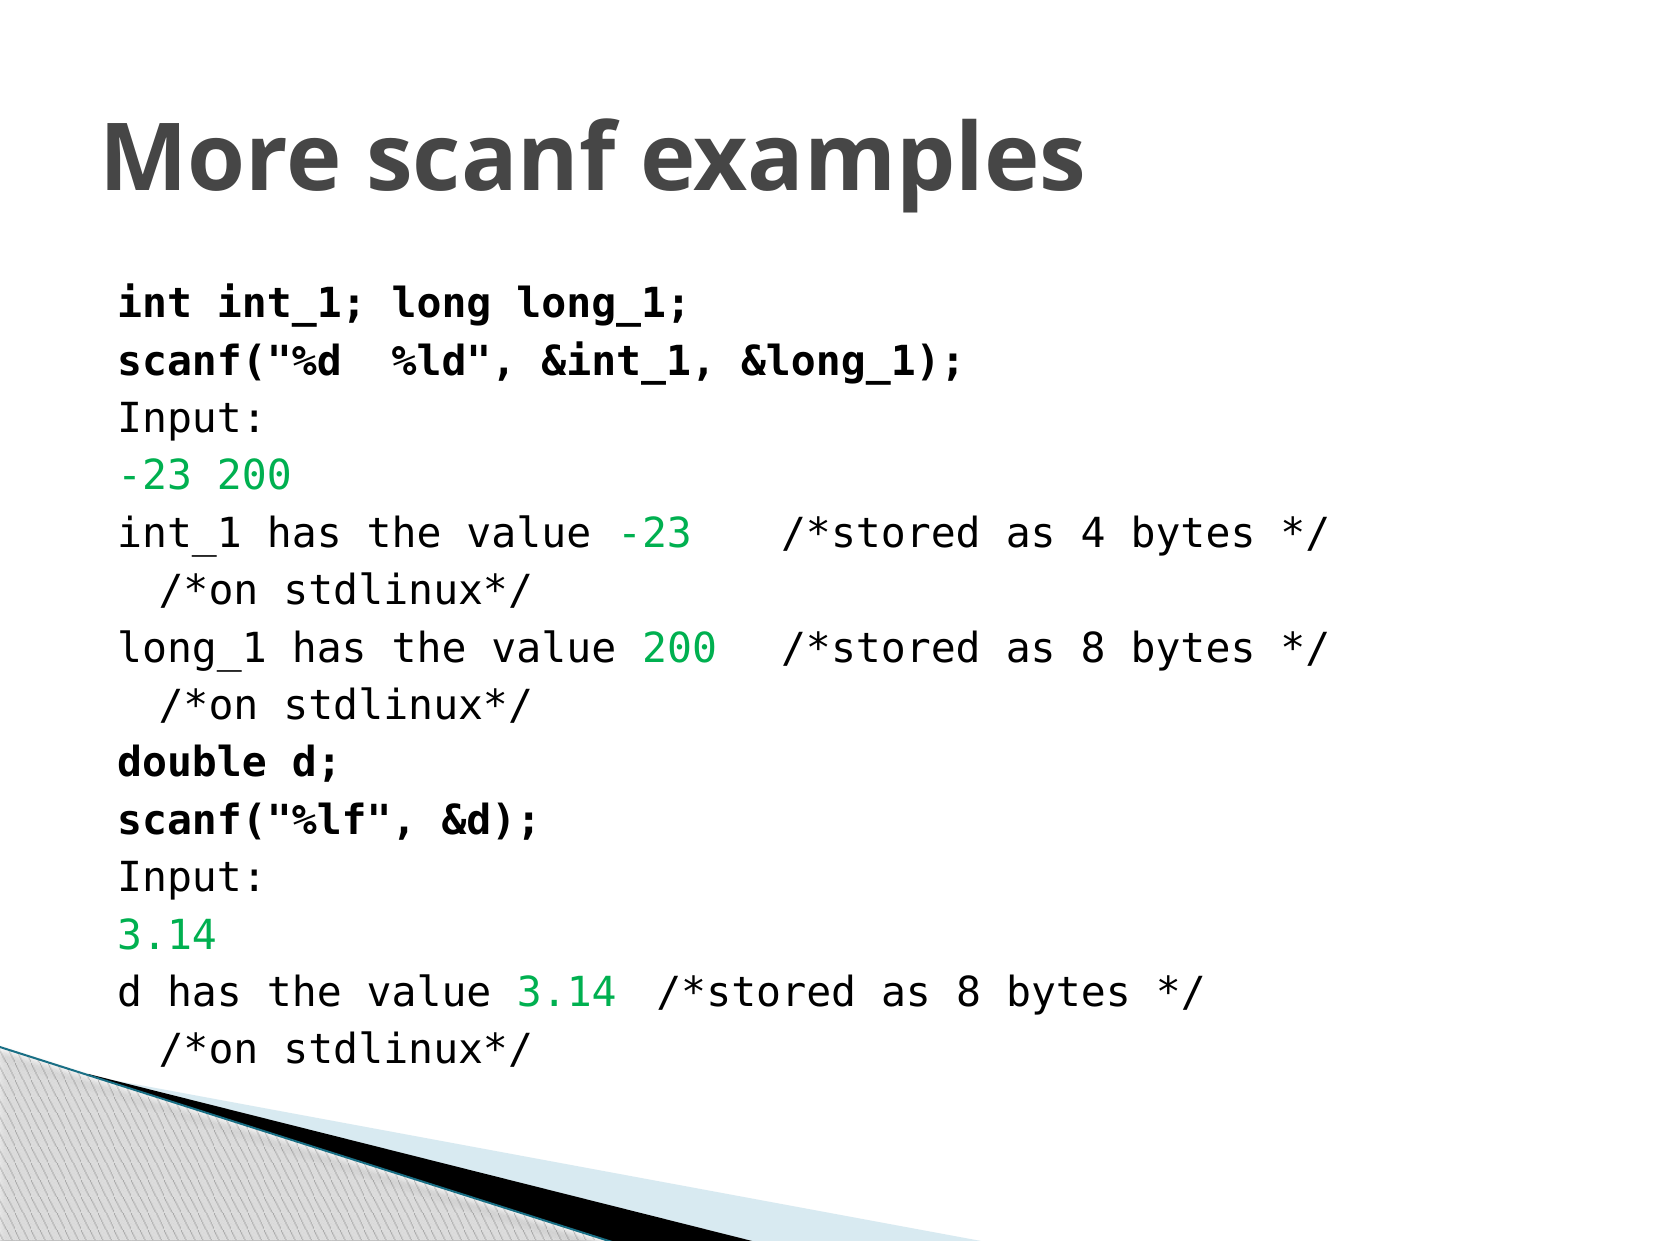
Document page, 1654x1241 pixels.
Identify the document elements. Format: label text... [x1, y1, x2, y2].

title More scanf examples [82, 49, 1571, 257]
list int int_1; long long_1; scanf("%d %ld", &int_1, &long_1); Input: -23 200 int_1 has the value -23 /*stored as 4 bytes */ /*on stdlinux*/ long_1 has the value 200 /*stored as 8 bytes */ /*on stdlinux*/ double d; scanf("%lf", &d); Input: 3.14 d has the value 3.14 /*stored as 8 bytes */ /*on stdlinux*/ [82, 267, 1571, 1087]
